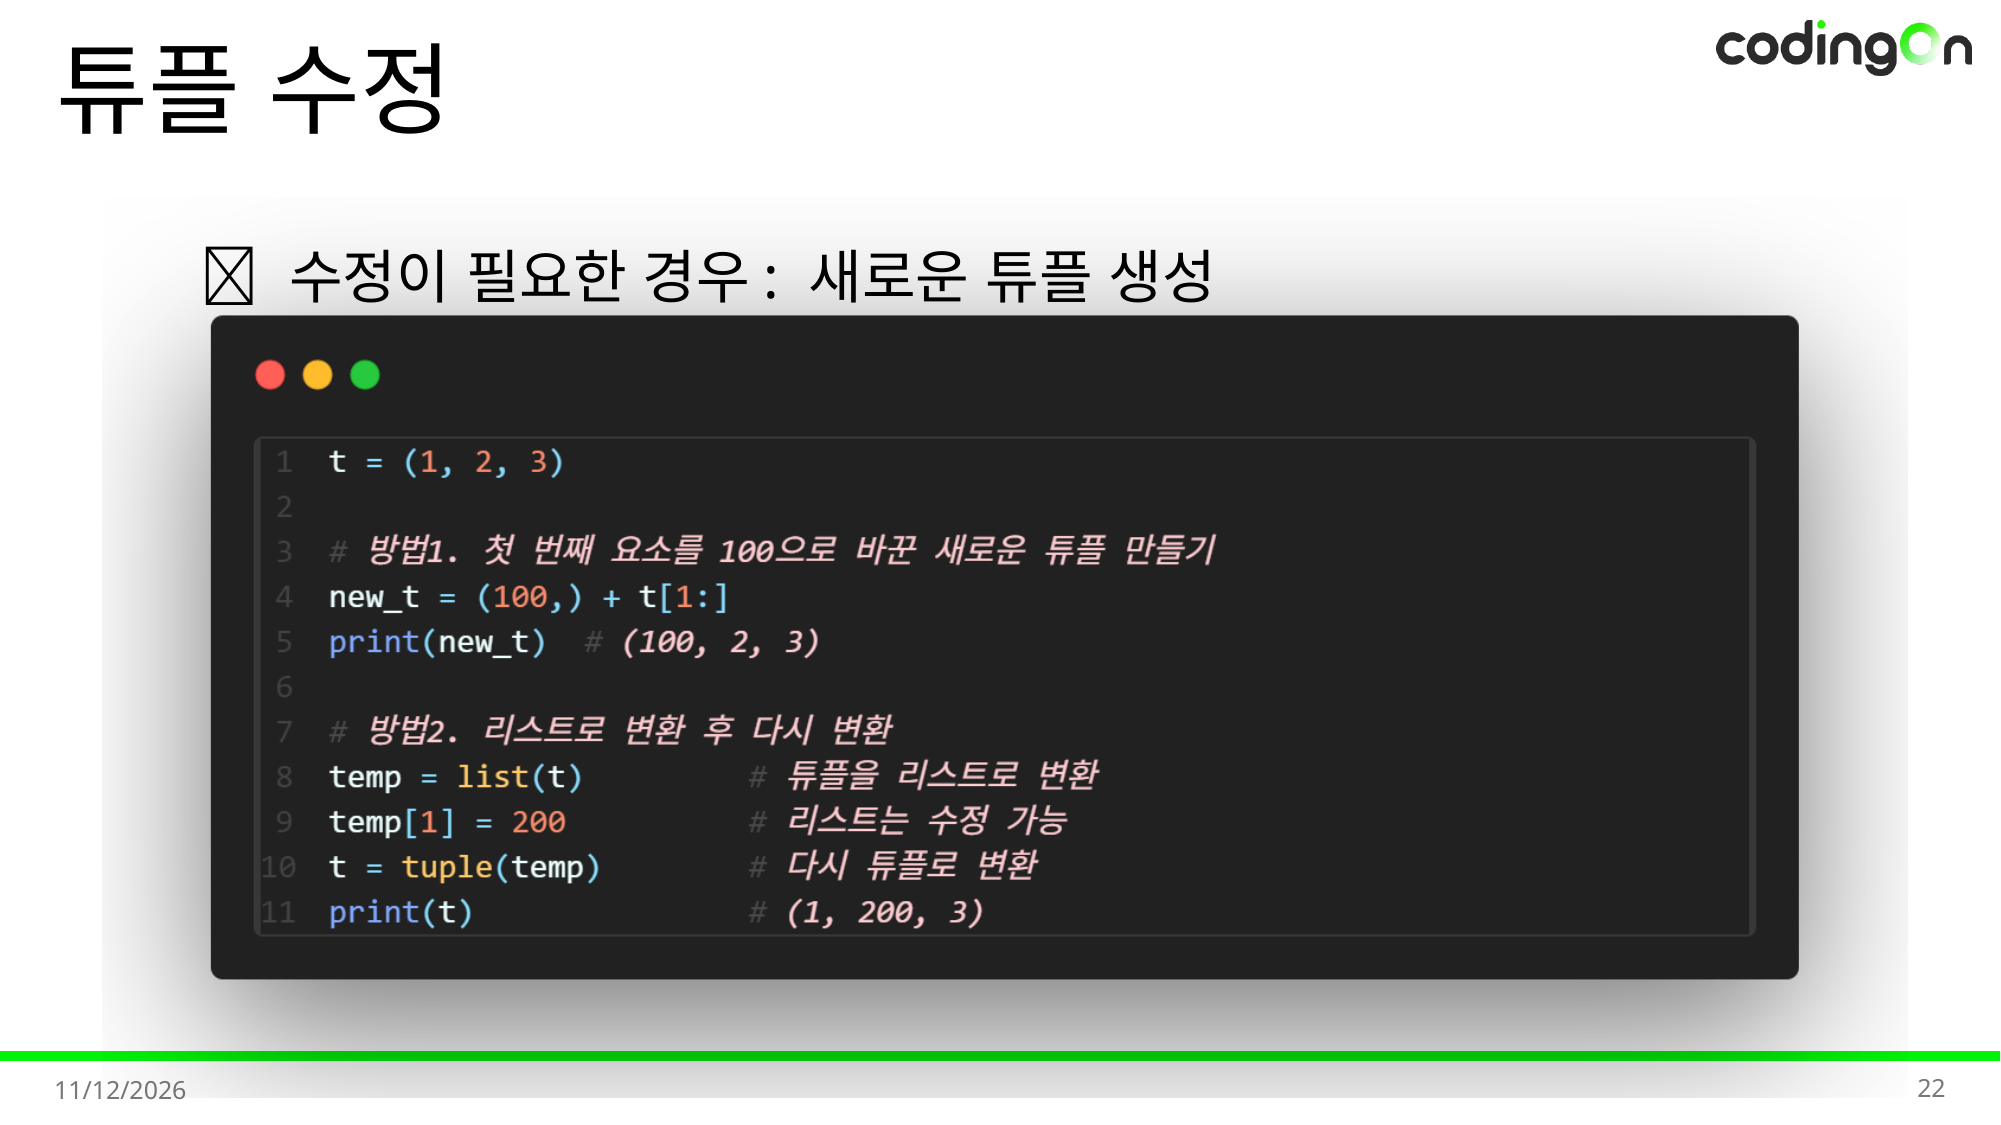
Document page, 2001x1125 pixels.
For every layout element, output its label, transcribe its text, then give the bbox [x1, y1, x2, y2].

title 튜플 수정 [41, 0, 1767, 188]
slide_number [39, 1061, 490, 1122]
picture [1767, 20, 1972, 76]
picture [102, 197, 1908, 1098]
slide_number 22 [1510, 1059, 1961, 1120]
